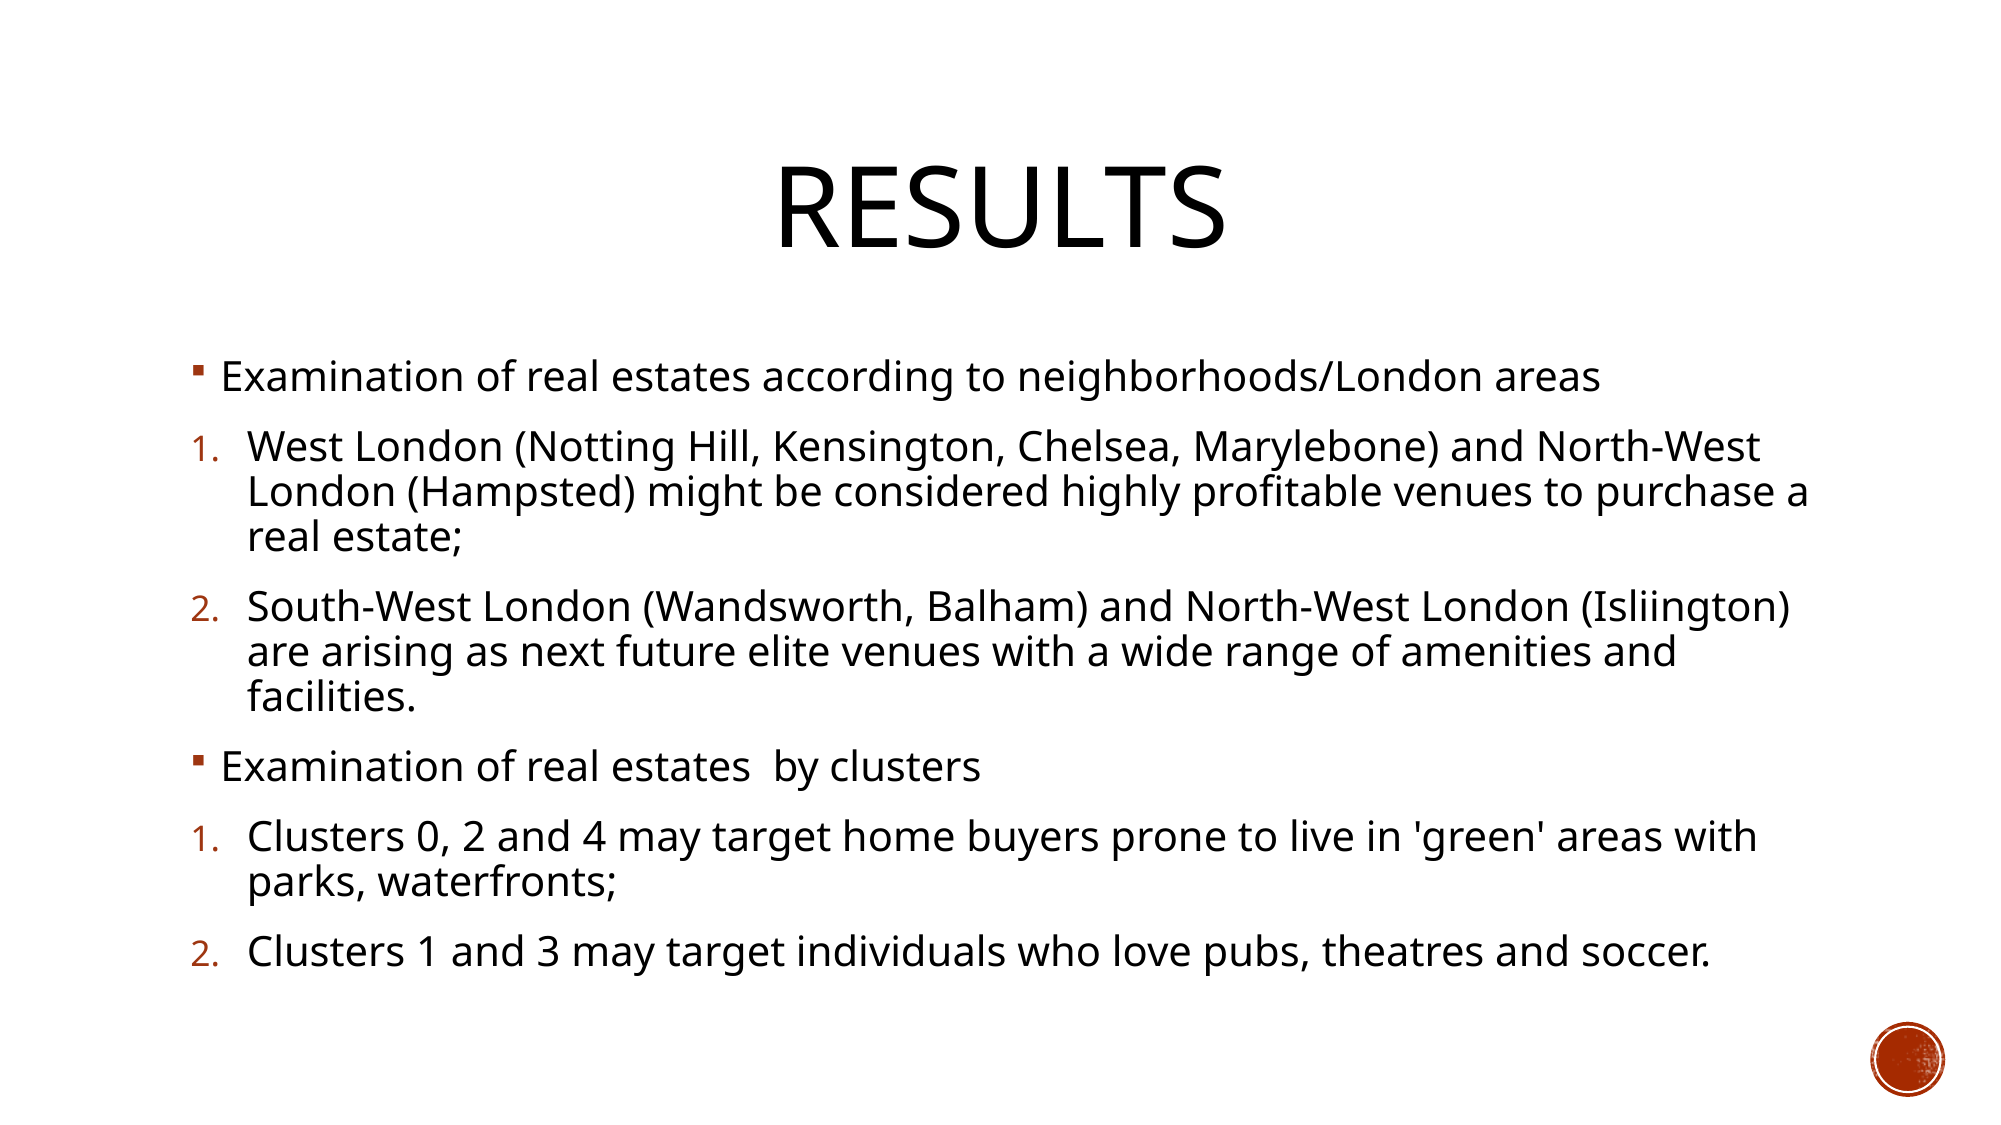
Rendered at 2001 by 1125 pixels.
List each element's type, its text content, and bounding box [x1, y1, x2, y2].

title Results [175, 79, 1826, 344]
list Examination of real estates according to neighborhoods/London areas West London (Notting Hill, Kensington, Chelsea, Marylebone) and North-West London (Hampsted) might be considered highly profitable venues to purchase a real estate; South-West London (Wandsworth, Balham) and North-West London (Isliington) are arising as next future elite venues with a wide range of amenities and facilities. Examination of real estates by clusters Clusters 0, 2 and 4 may target home buyers prone to live in 'green' areas with parks, waterfronts; Clusters 1 and 3 may target individuals who love pubs, theatres and soccer. [175, 348, 1826, 1012]
